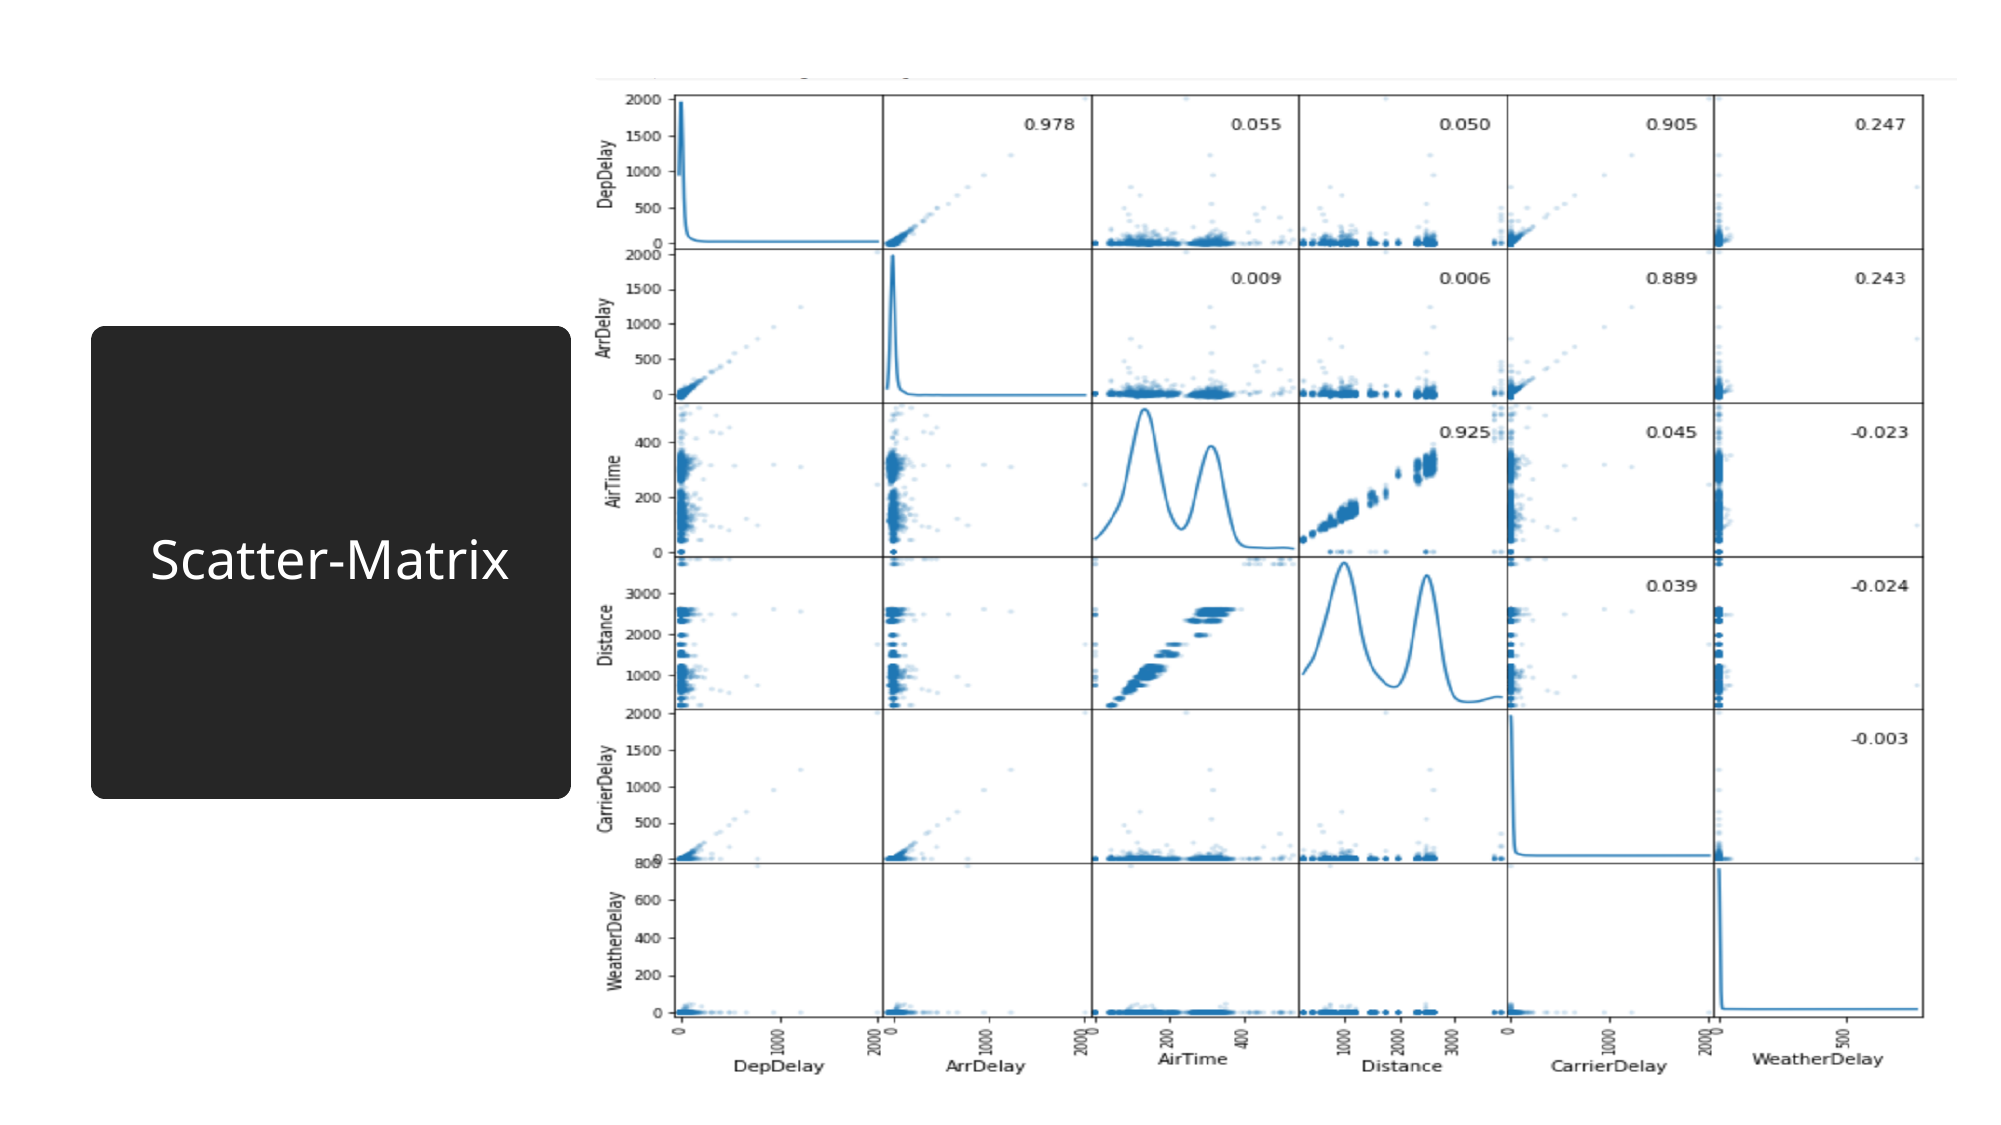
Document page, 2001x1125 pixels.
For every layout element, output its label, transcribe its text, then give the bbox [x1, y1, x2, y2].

picture [472, 78, 1957, 1096]
title Scatter-Matrix [105, 340, 472, 785]
